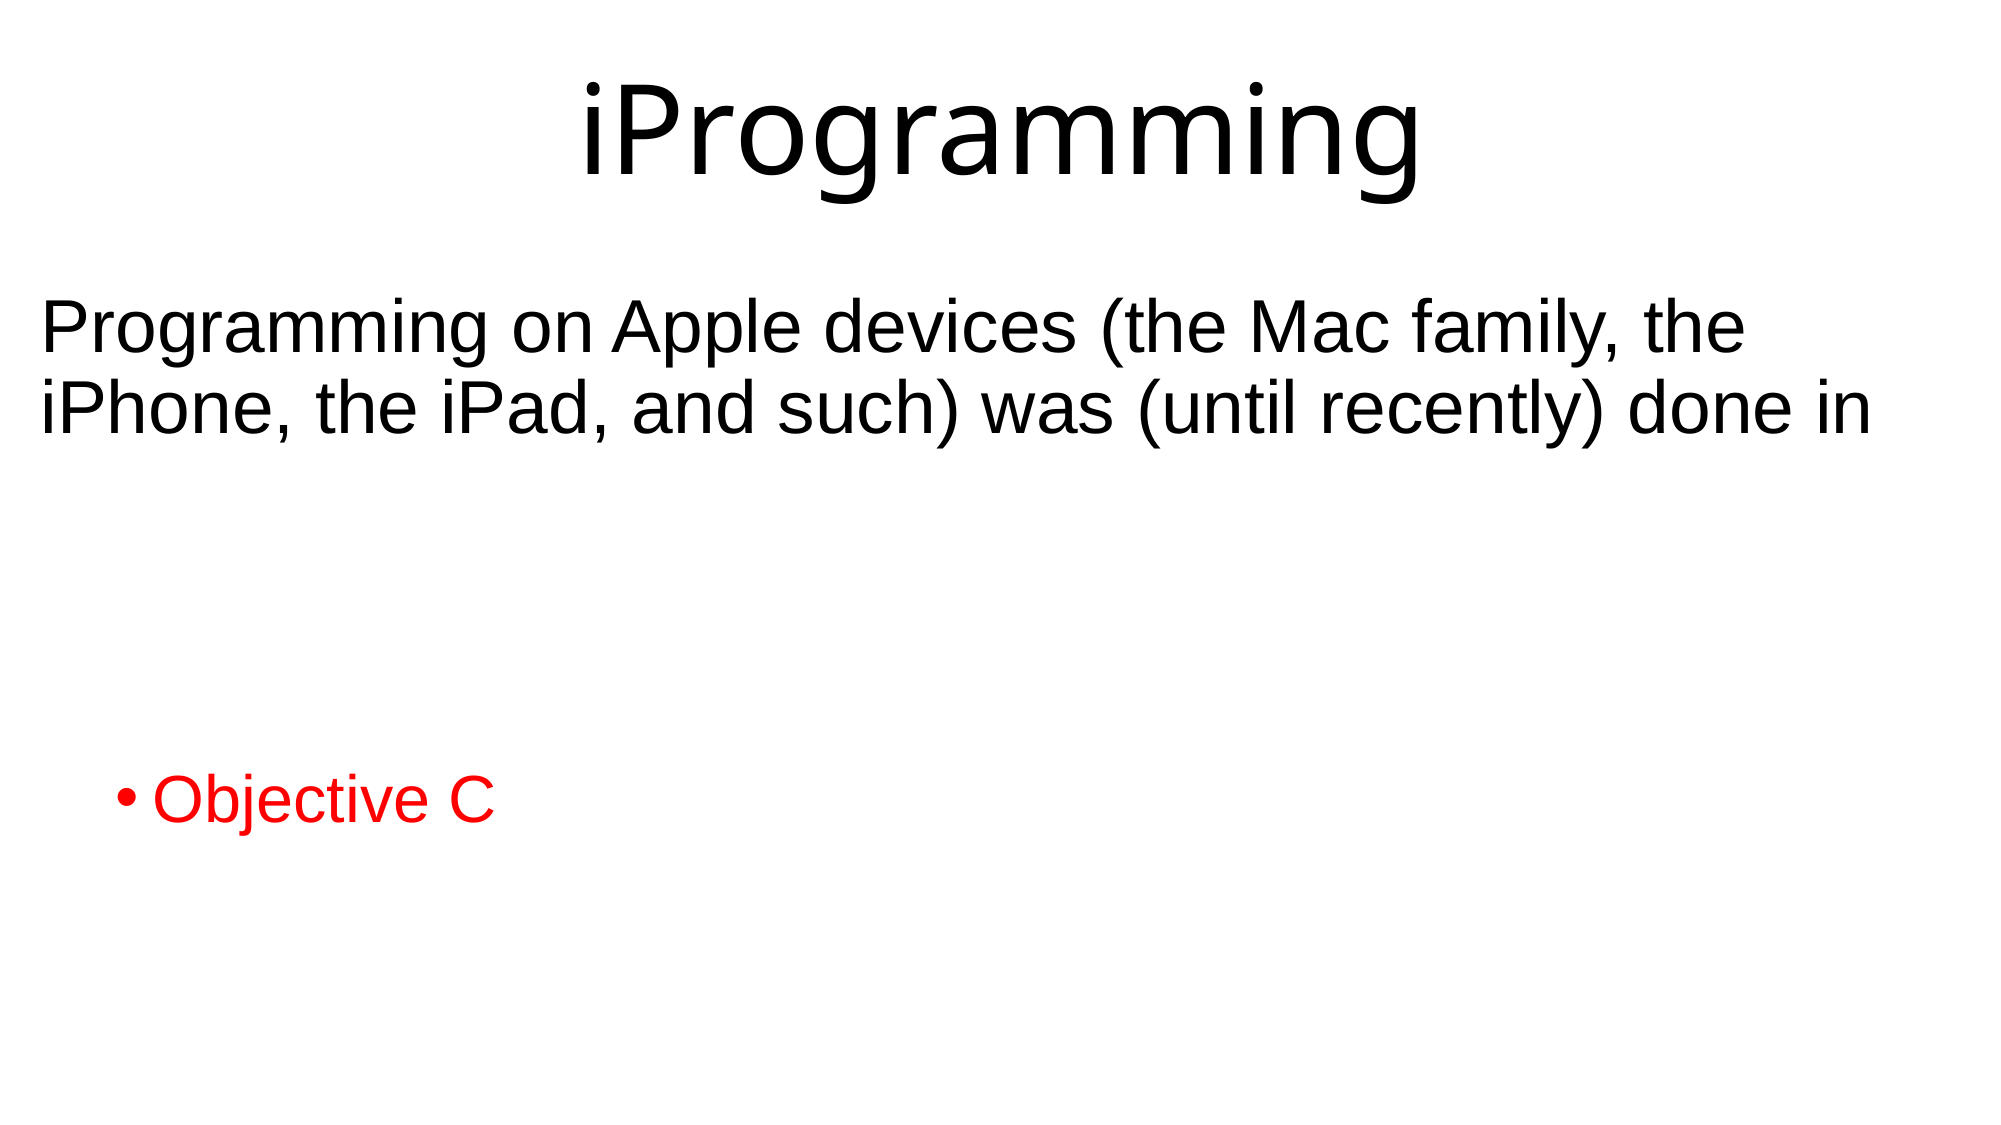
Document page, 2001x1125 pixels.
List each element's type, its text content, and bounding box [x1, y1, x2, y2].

list Programming on Apple devices (the Mac family, the iPhone, the iPad, and such) was (until recently) done in Objective C [25, 279, 1955, 1125]
title iProgramming [139, 15, 1865, 254]
